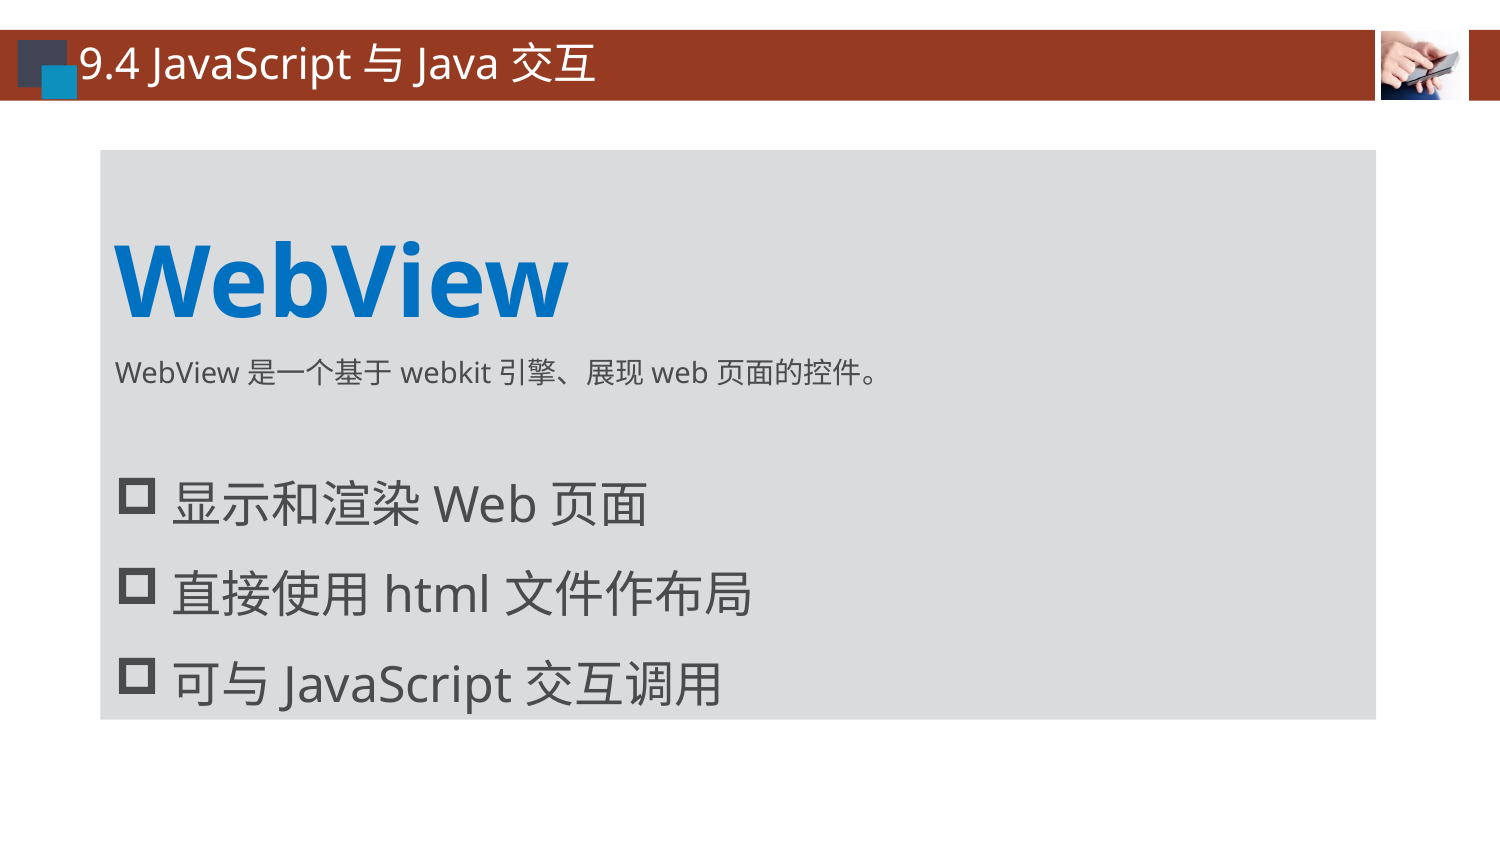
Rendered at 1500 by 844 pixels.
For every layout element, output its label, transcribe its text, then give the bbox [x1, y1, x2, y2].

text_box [17, 40, 77, 100]
text_box WebView WebView是一个基于webkit引擎、展现web页面的控件。 显示和渲染Web页面 直接使用html文件作布局 可与JavaScript交互调用 [100, 150, 1377, 720]
picture [1381, 31, 1463, 100]
title 9.4 JavaScript与Java交互 [63, 29, 1358, 101]
